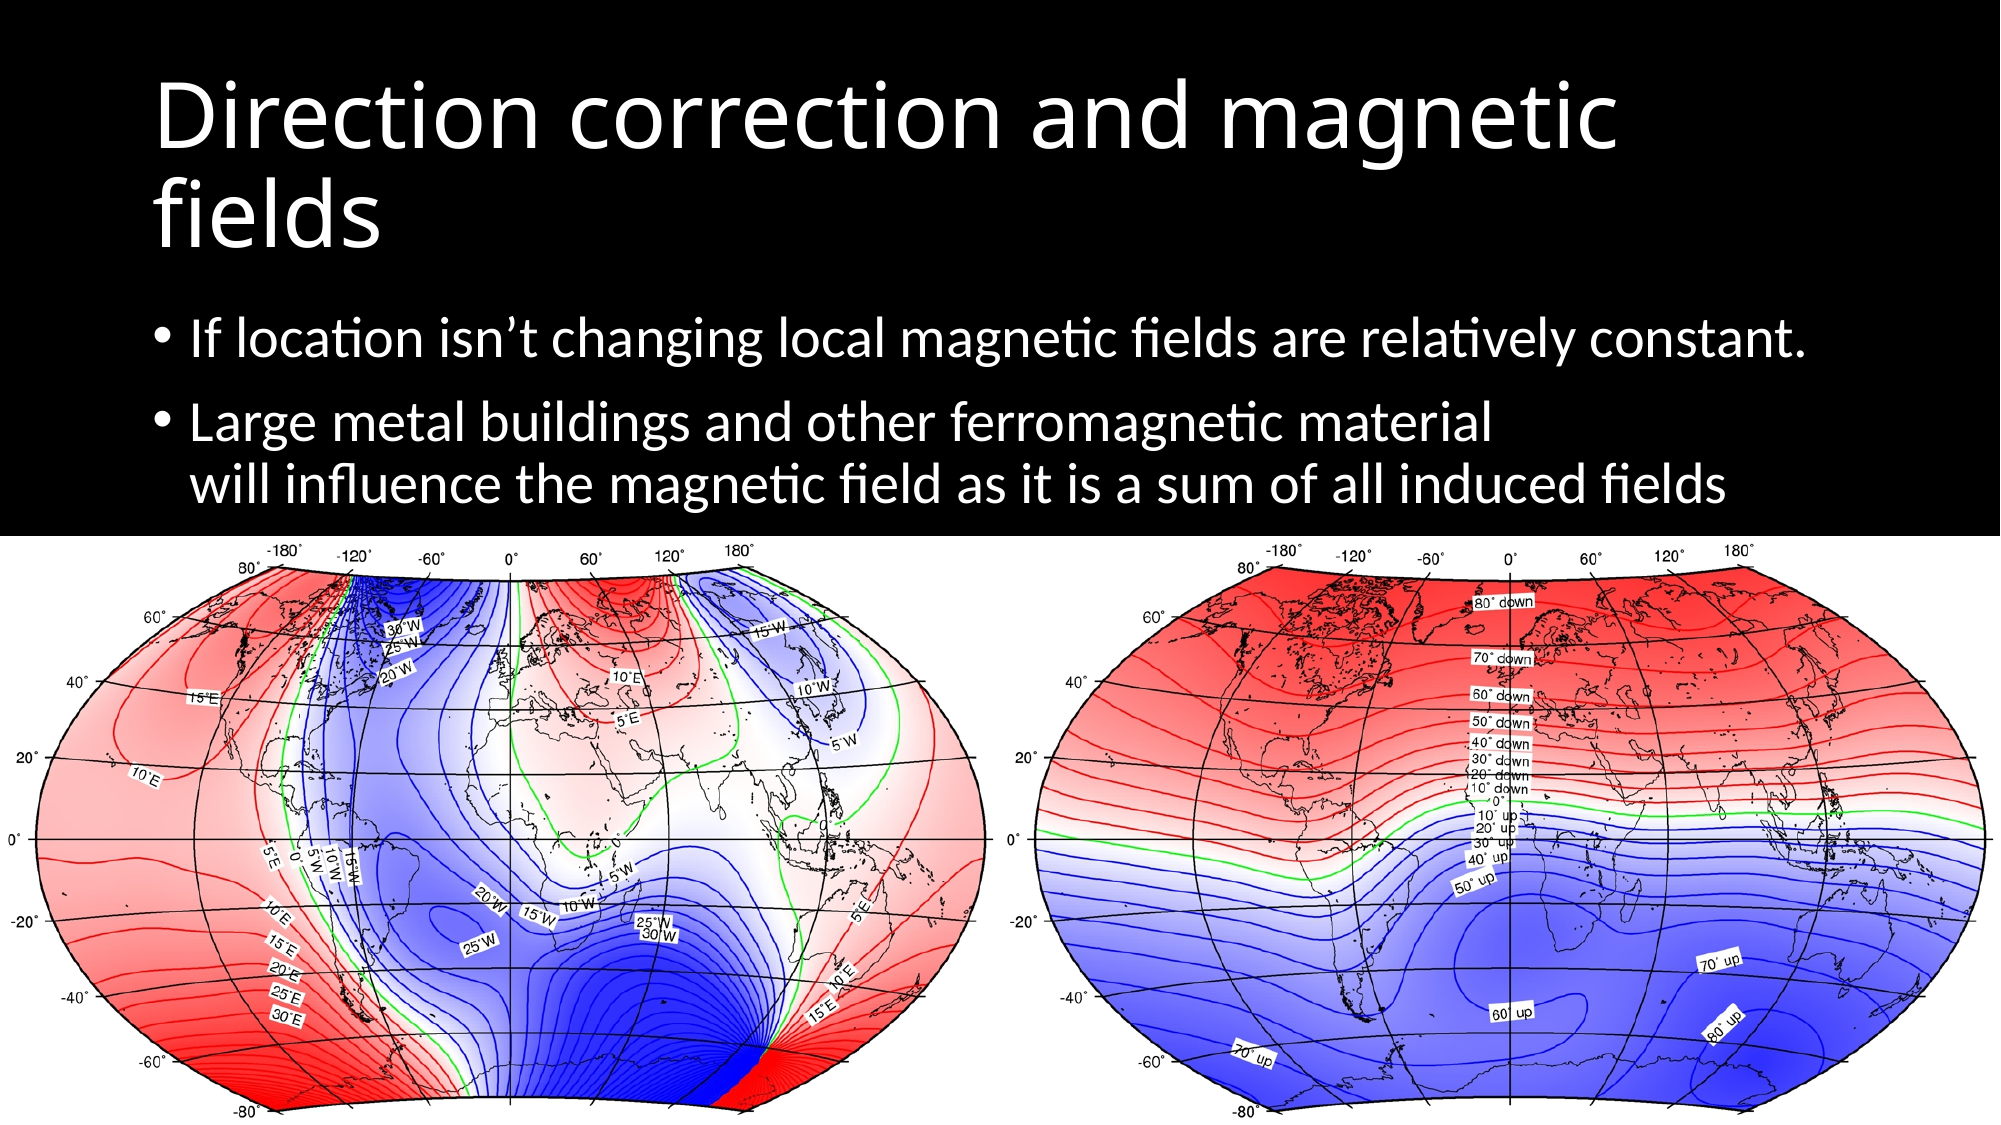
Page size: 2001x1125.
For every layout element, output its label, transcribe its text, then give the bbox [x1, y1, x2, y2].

title Direction correction and magnetic fields [137, 59, 1863, 278]
list If location isn’t changing local magnetic fields are relatively constant. Large metal buildings and other ferromagnetic material will influence the magnetic field as it is a sum of all induced fields [137, 299, 1863, 536]
picture [0, 536, 2000, 1125]
